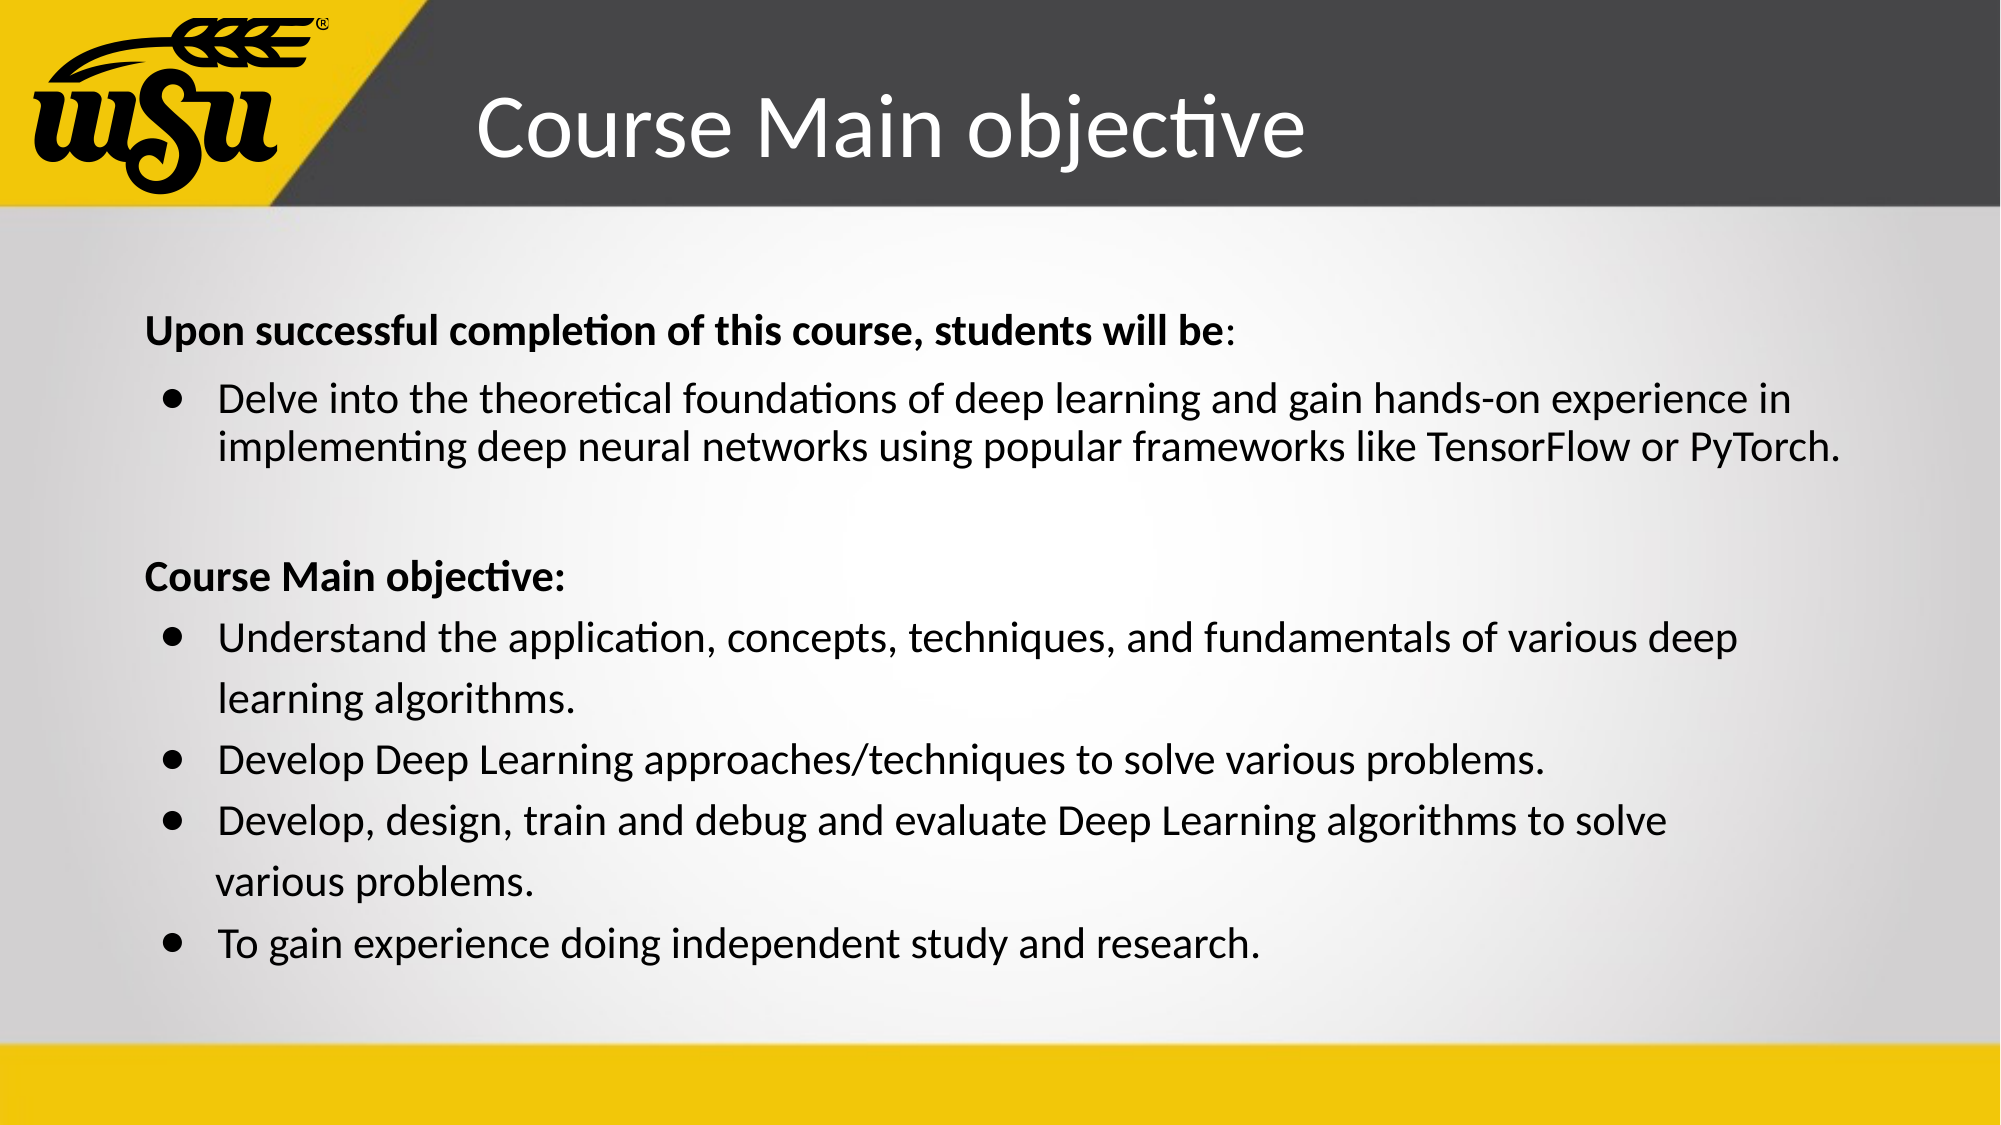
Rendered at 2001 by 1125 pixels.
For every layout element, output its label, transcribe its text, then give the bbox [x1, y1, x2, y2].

picture [0, 0, 2001, 1125]
title Course Main objective [468, 49, 1864, 207]
list Upon successful completion of this course, students will be: Delve into the theoretical foundations of deep learning and gain hands-on experience in implementing deep neural networks using popular frameworks like TensorFlow or PyTorch. Course Main objective: Understand the application, concepts, techniques, and fundamentals of various deep learning algorithms. Develop Deep Learning approaches/techniques to solve various problems. Develop, design, train and debug and evaluate Deep Learning algorithms to solve various problems. To gain experience doing independent study and research. [137, 299, 1863, 1014]
